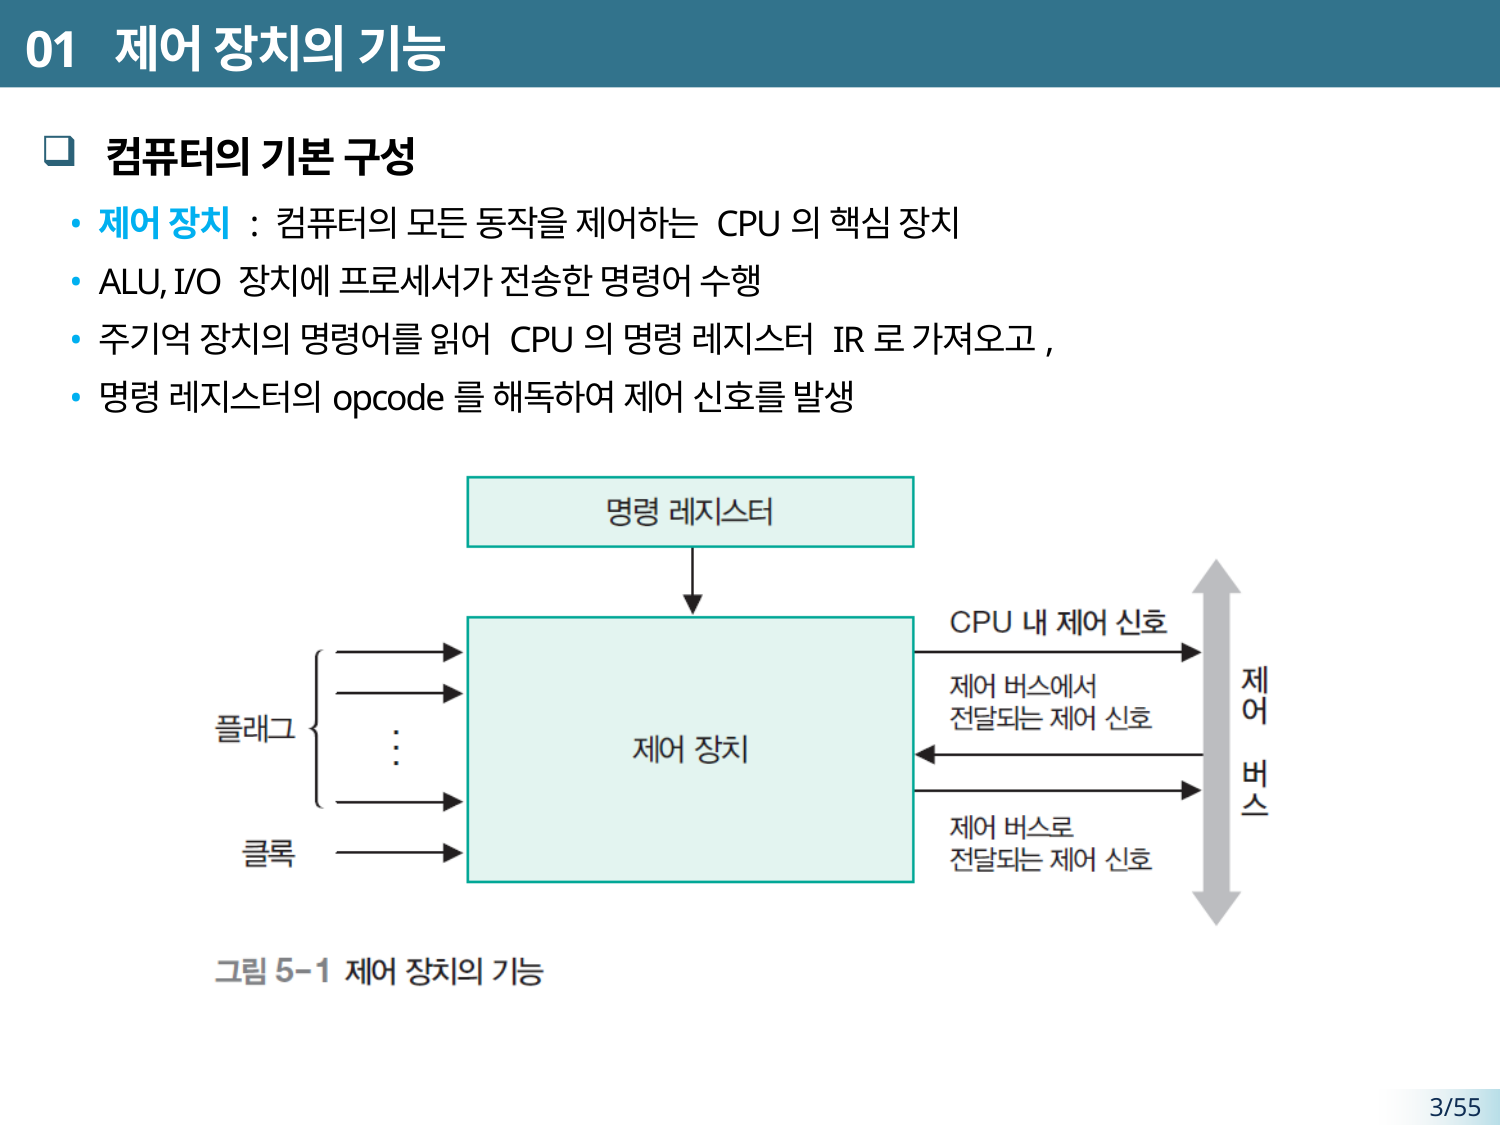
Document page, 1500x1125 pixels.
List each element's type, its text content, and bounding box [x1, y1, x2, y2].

list 컴퓨터의 기본 구성 제어 장치 : 컴퓨터의 모든 동작을 제어하는 CPU의 핵심 장치 ALU, I/O 장치에 프로세서가 전송한 명령어 수행 주기억 장치의 명령어를 읽어 CPU의 명령 레지스터 IR로 가져오고, 명령 레지스터의opcode를 해독하여 제어 신호를 발생 [10, 113, 1481, 1044]
title 01 제어 장치의 기능 [10, 8, 1288, 87]
picture [206, 444, 1282, 1008]
